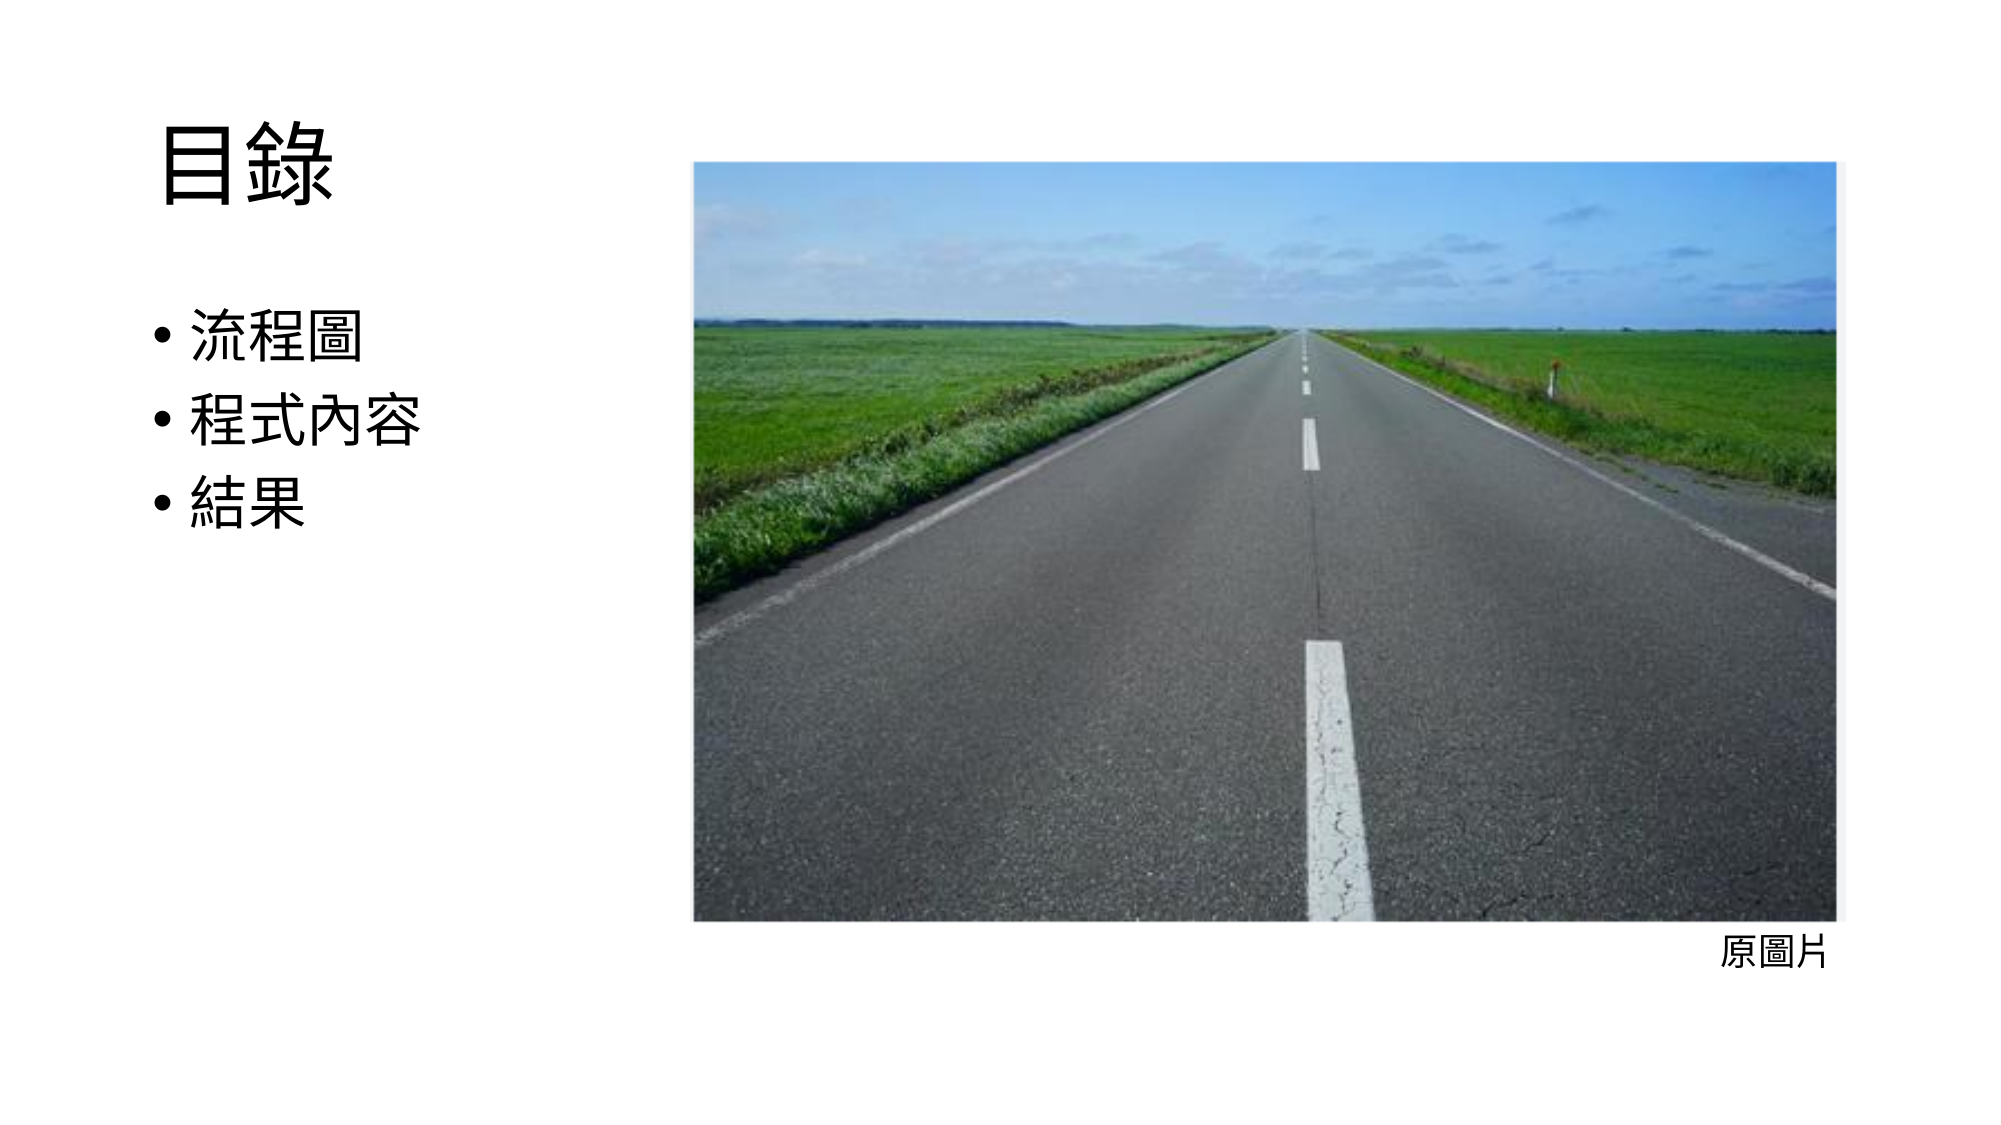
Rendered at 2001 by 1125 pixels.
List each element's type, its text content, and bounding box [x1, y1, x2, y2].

title 目錄 [137, 59, 1863, 278]
picture [689, 157, 1847, 930]
text_box 原圖片 [1706, 920, 1863, 981]
list 流程圖 程式內容 結果 [137, 299, 1863, 1014]
